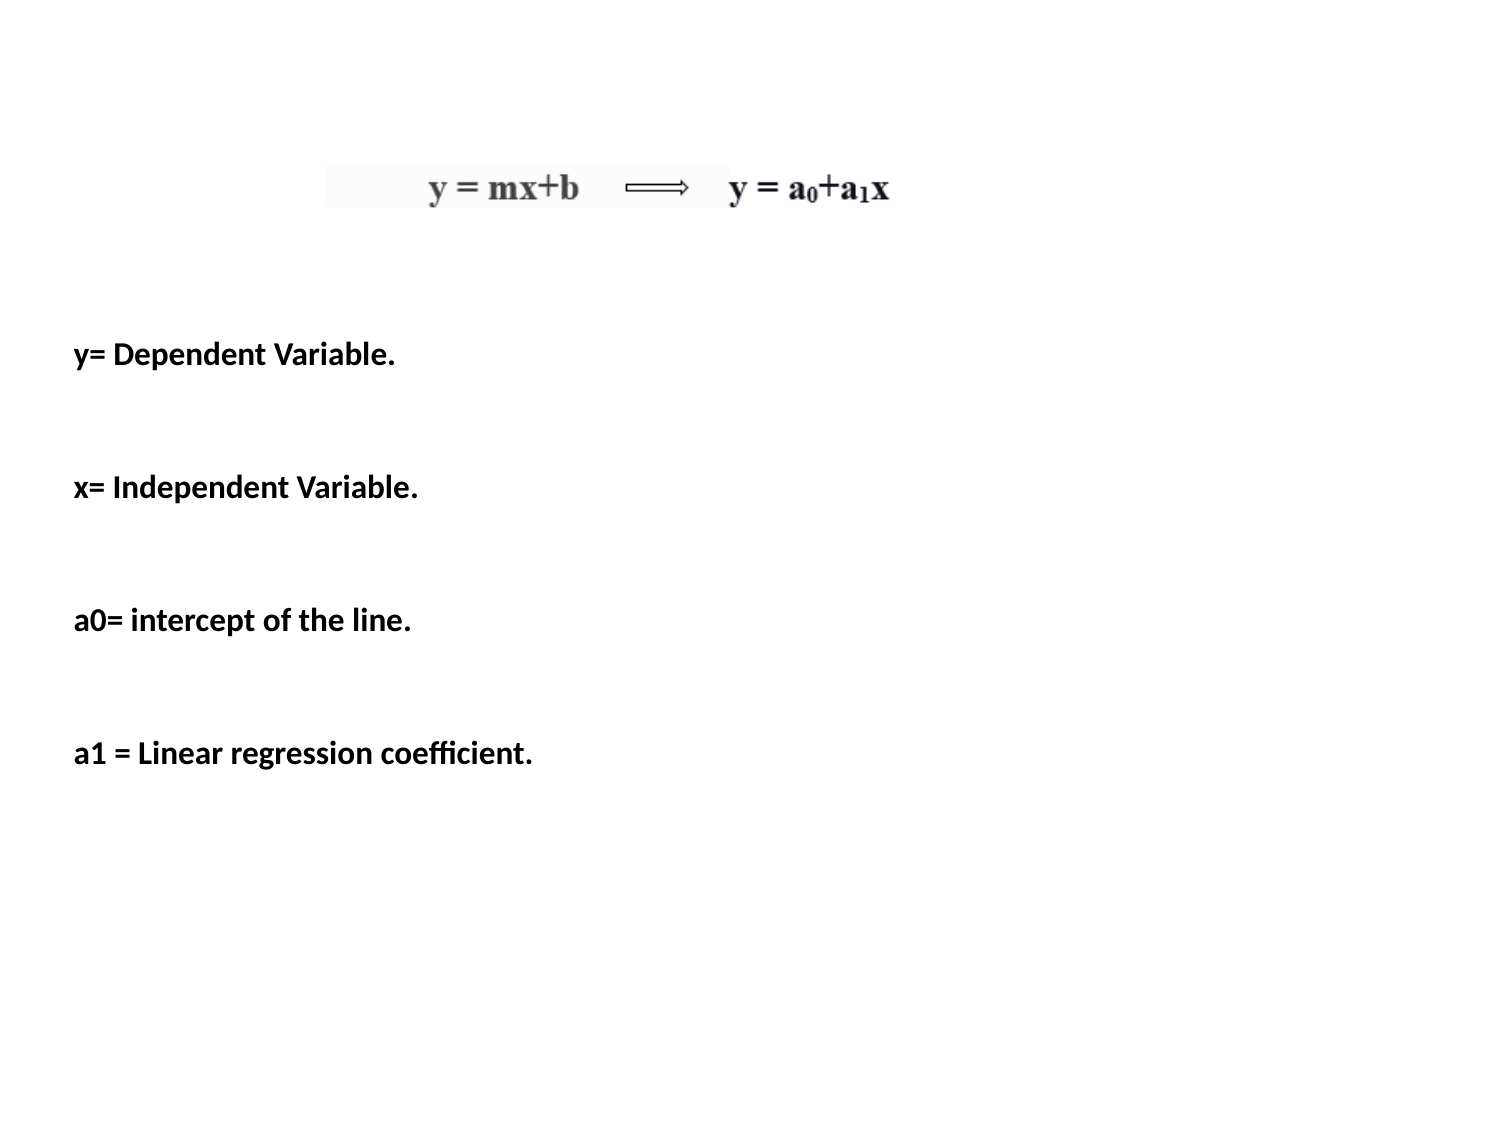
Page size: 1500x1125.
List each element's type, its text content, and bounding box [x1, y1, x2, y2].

title 1 Linear Regression [93, 93, 1369, 223]
picture [245, 140, 1164, 262]
subtitle y= Dependent Variable. x= Independent Variable. a0= intercept of the line. a1 = Linear regression coefficient. [58, 304, 1465, 844]
